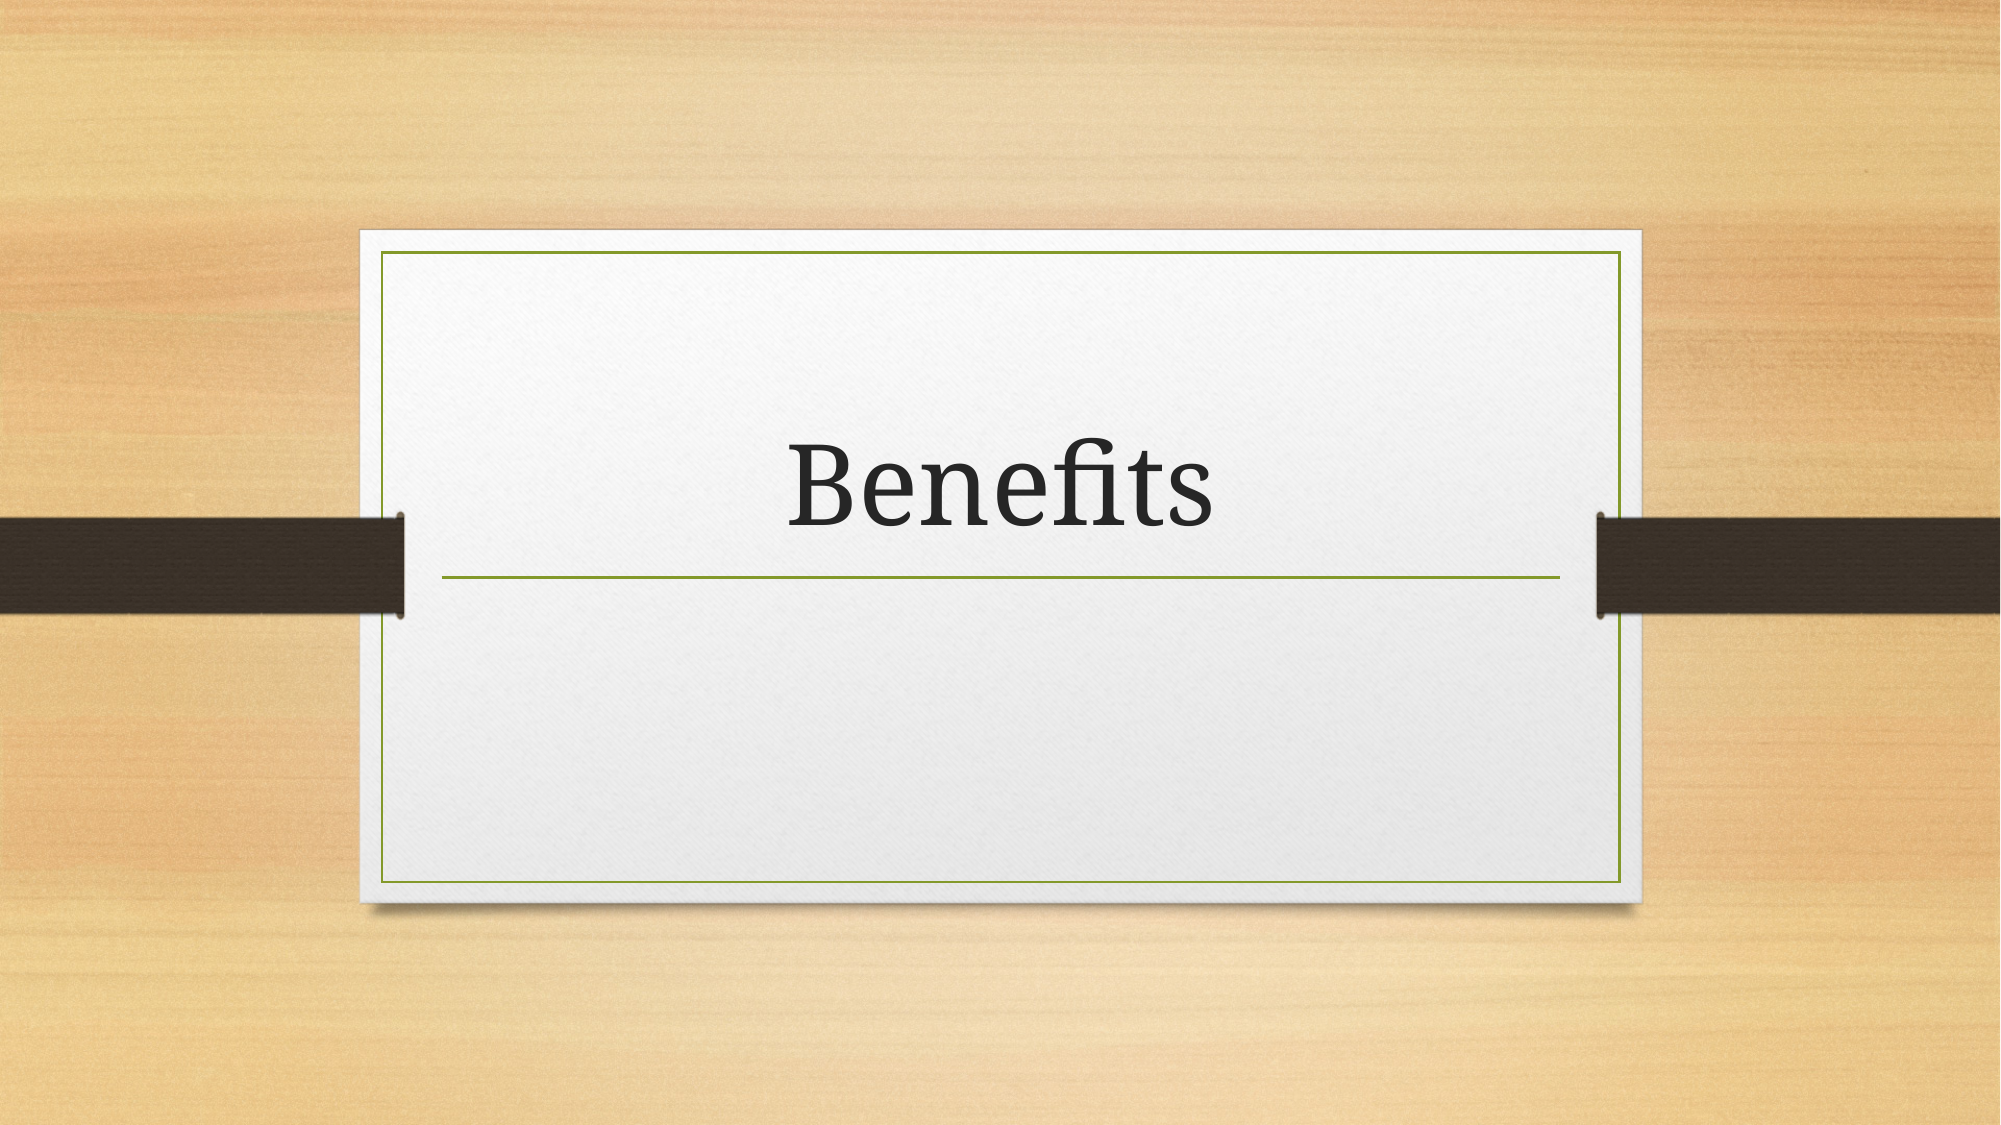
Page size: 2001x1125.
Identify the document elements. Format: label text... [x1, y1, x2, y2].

picture [0, 0, 2001, 1125]
title Benefits [441, 306, 1560, 556]
